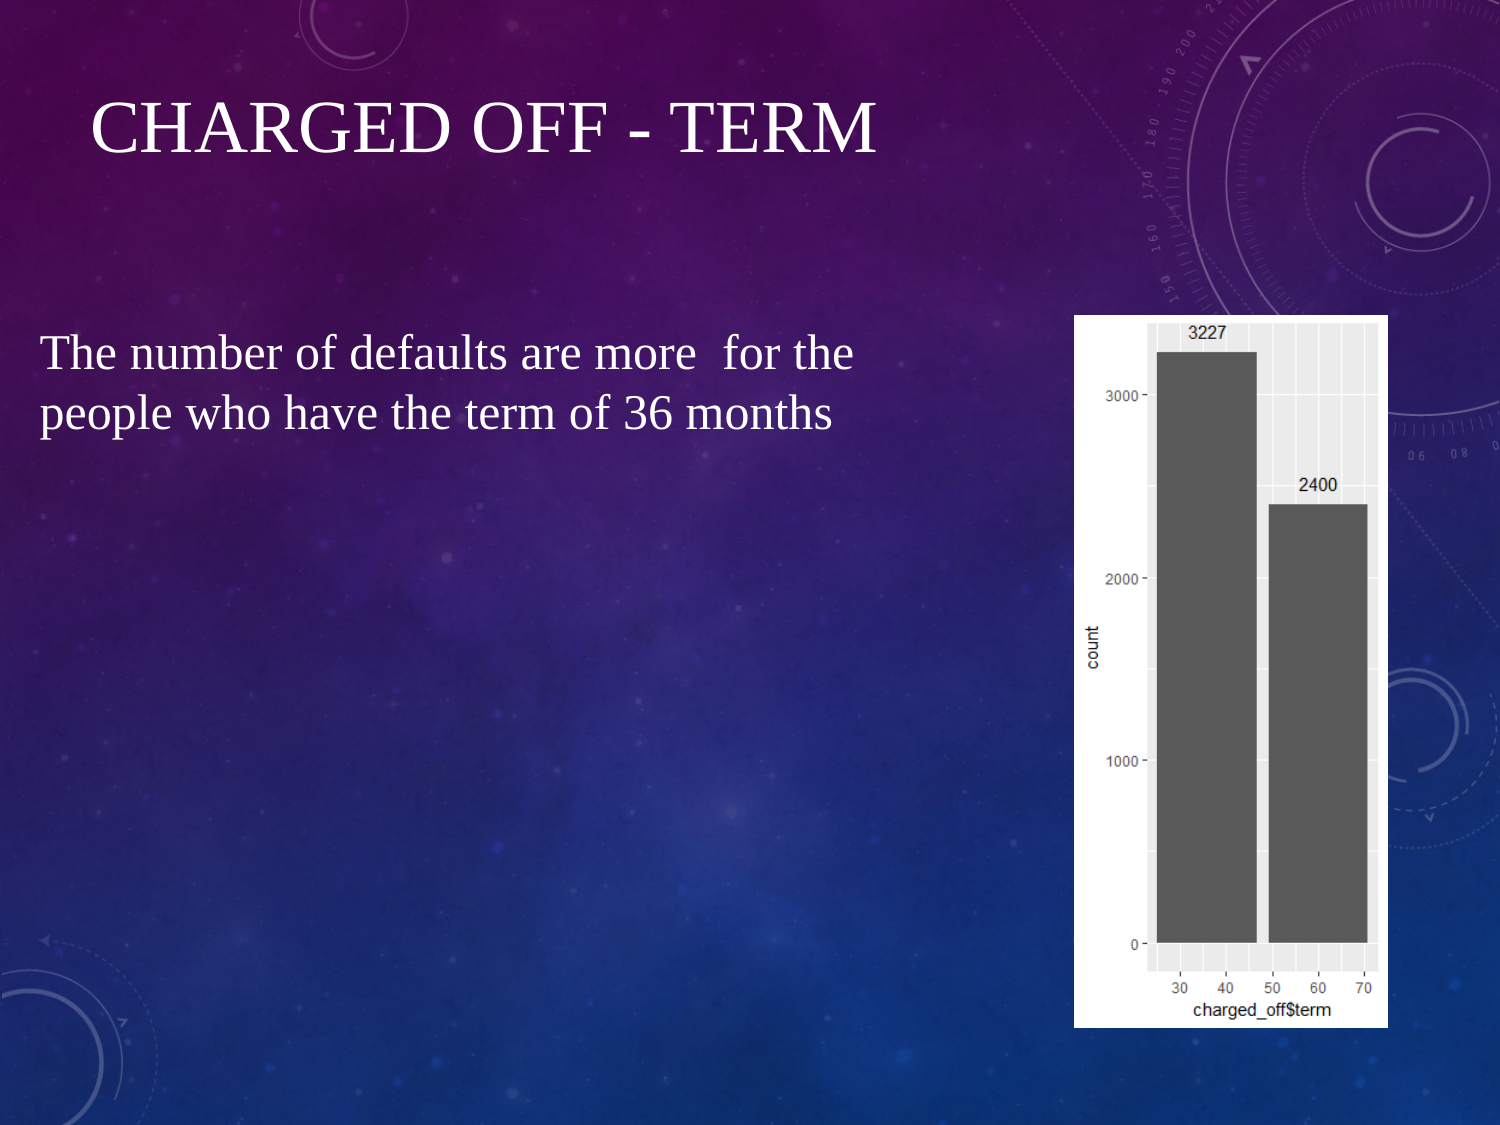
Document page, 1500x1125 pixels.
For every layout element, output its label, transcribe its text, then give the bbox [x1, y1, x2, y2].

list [1074, 314, 1388, 1028]
text_box The number of defaults are more for the people who have the term of 36 months [24, 312, 938, 448]
picture [0, 0, 1500, 1125]
title Charged off - term [75, 45, 1425, 200]
